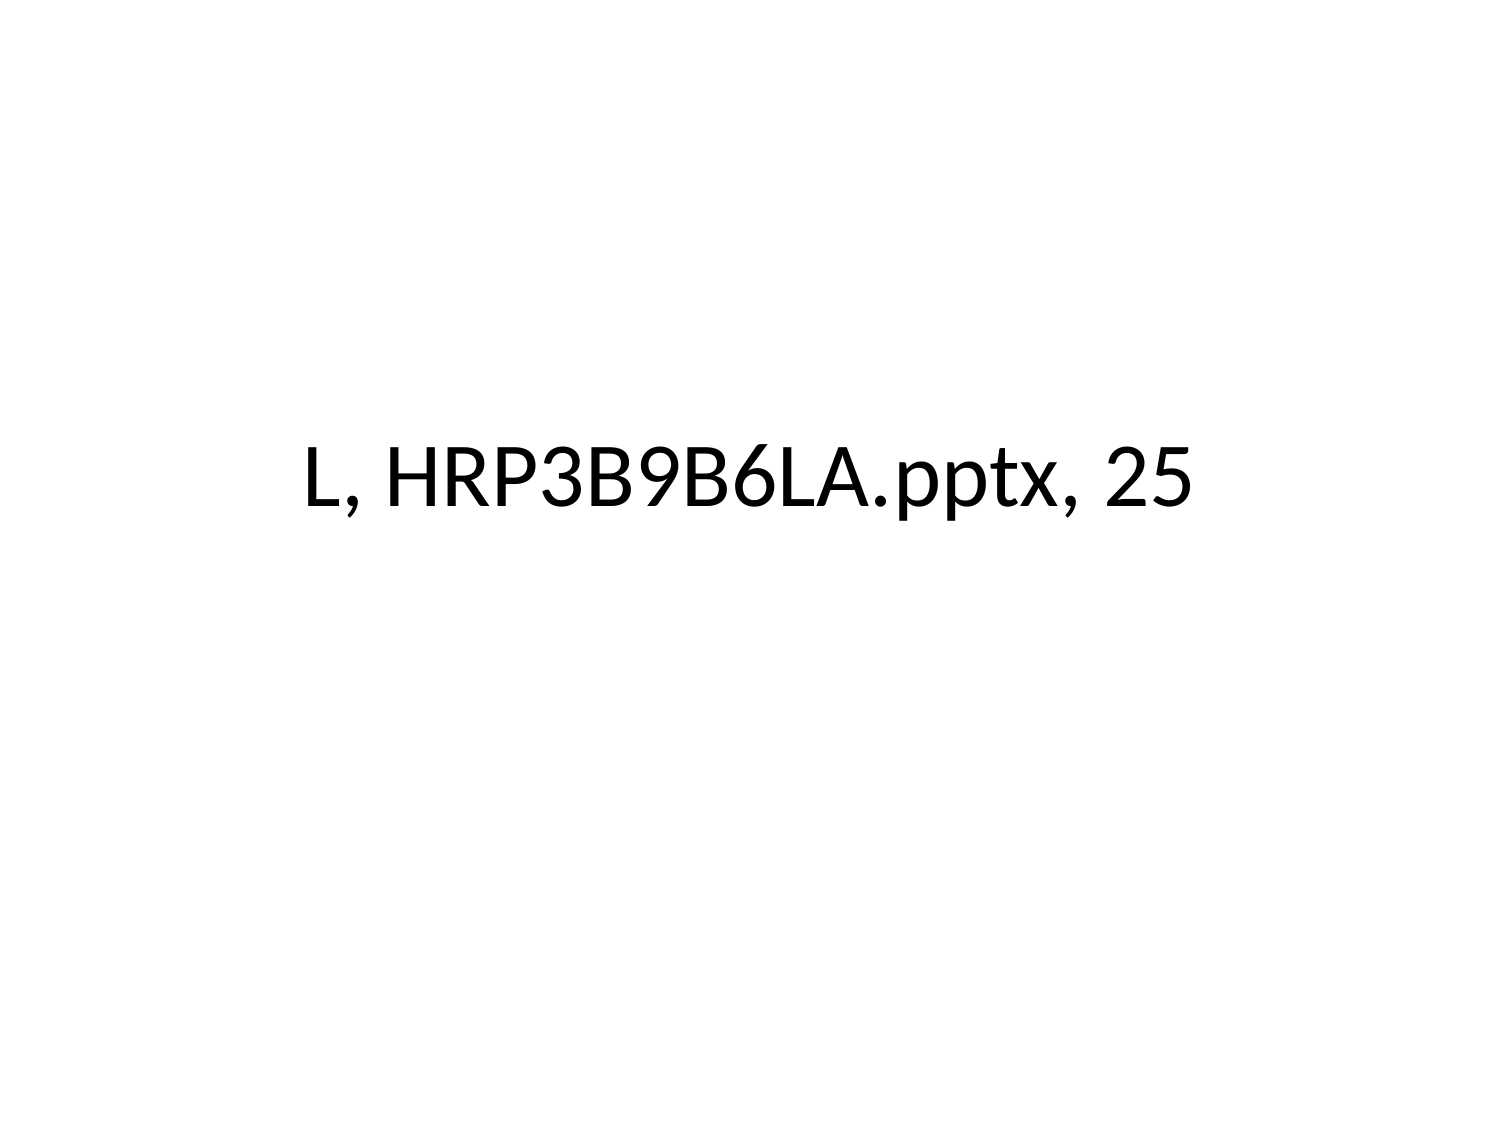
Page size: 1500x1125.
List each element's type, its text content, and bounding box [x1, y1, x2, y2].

title L, HRP3B9B6LA.pptx, 25 [112, 349, 1388, 591]
